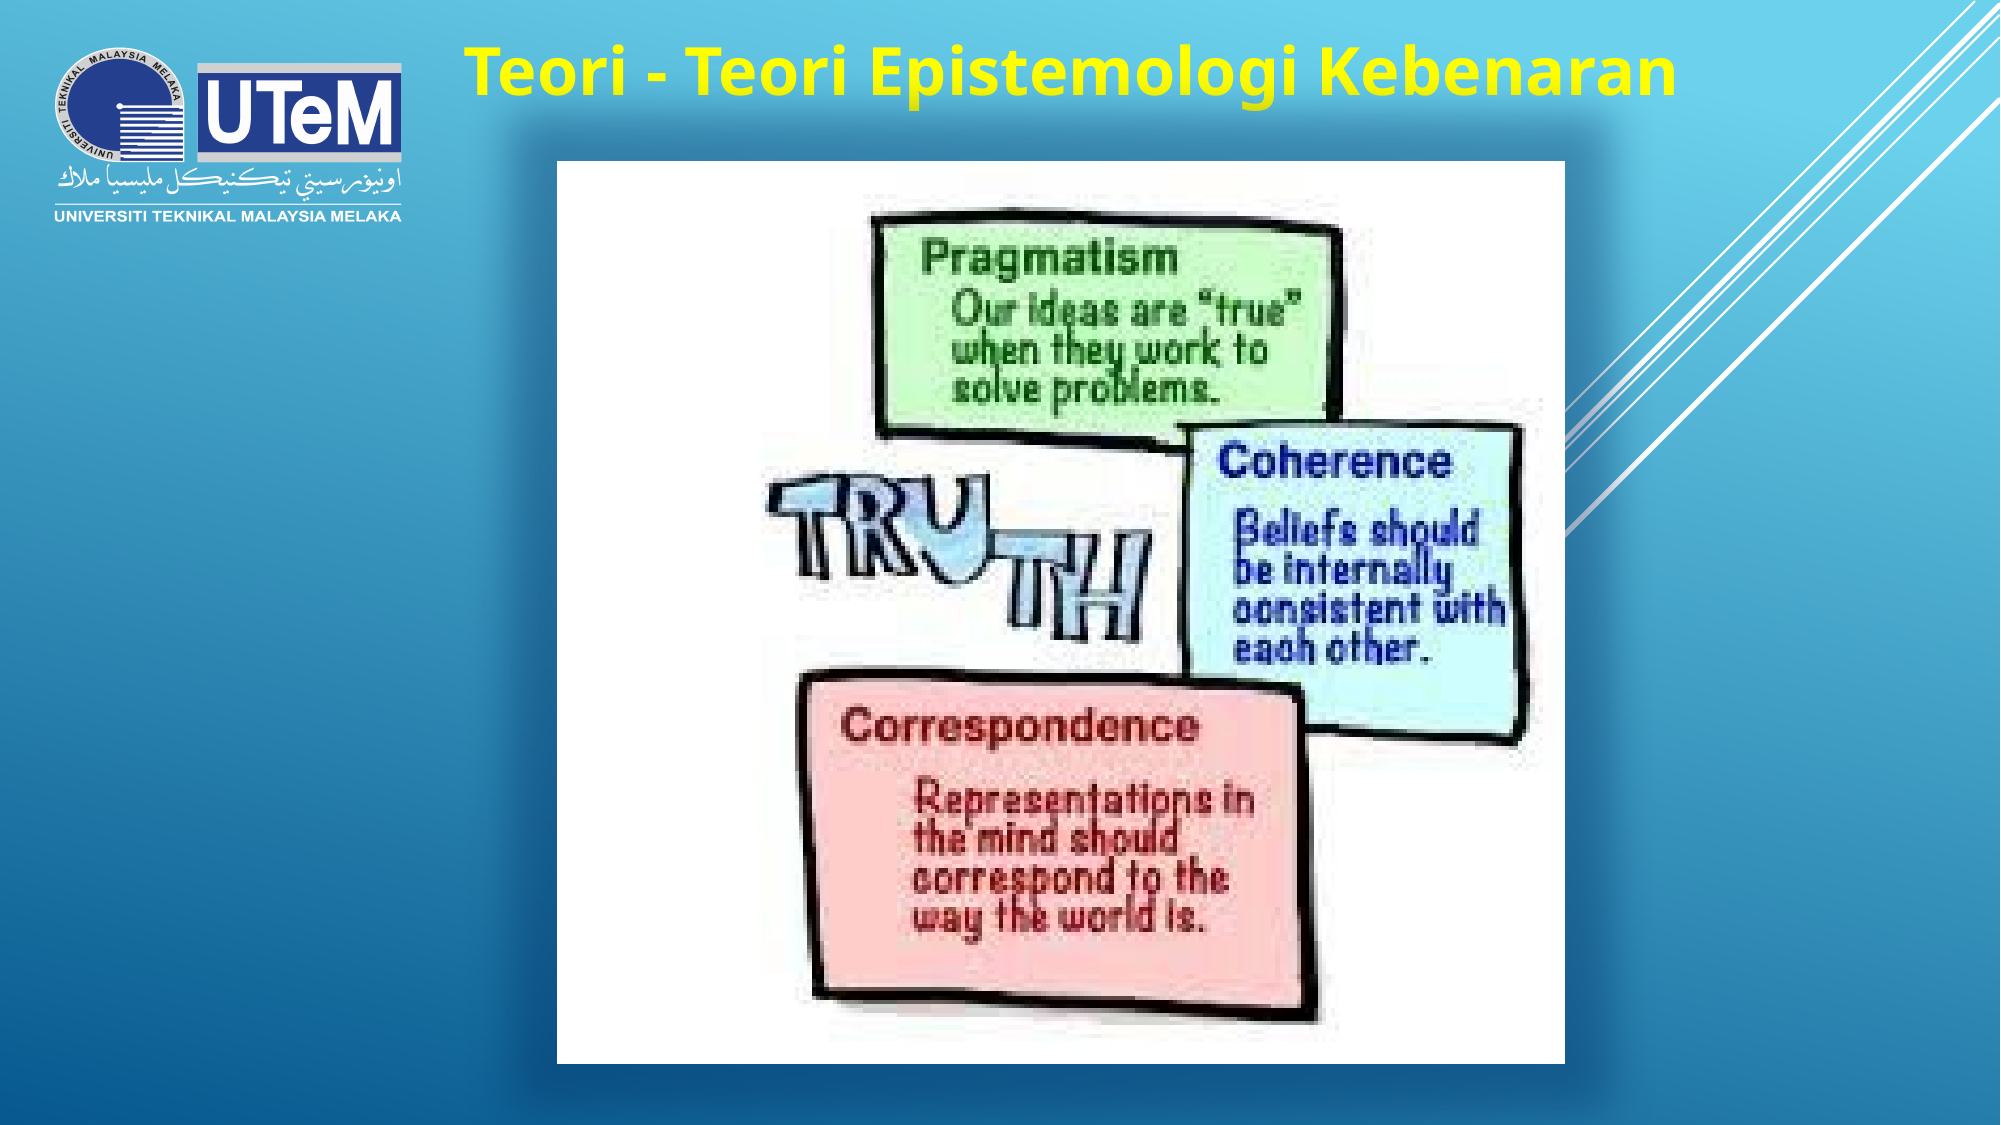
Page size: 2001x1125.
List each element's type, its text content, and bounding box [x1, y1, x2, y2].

text_box Teori - Teori Epistemologi Kebenaran [410, 21, 1733, 117]
picture [556, 161, 1565, 1065]
picture [37, 33, 411, 239]
